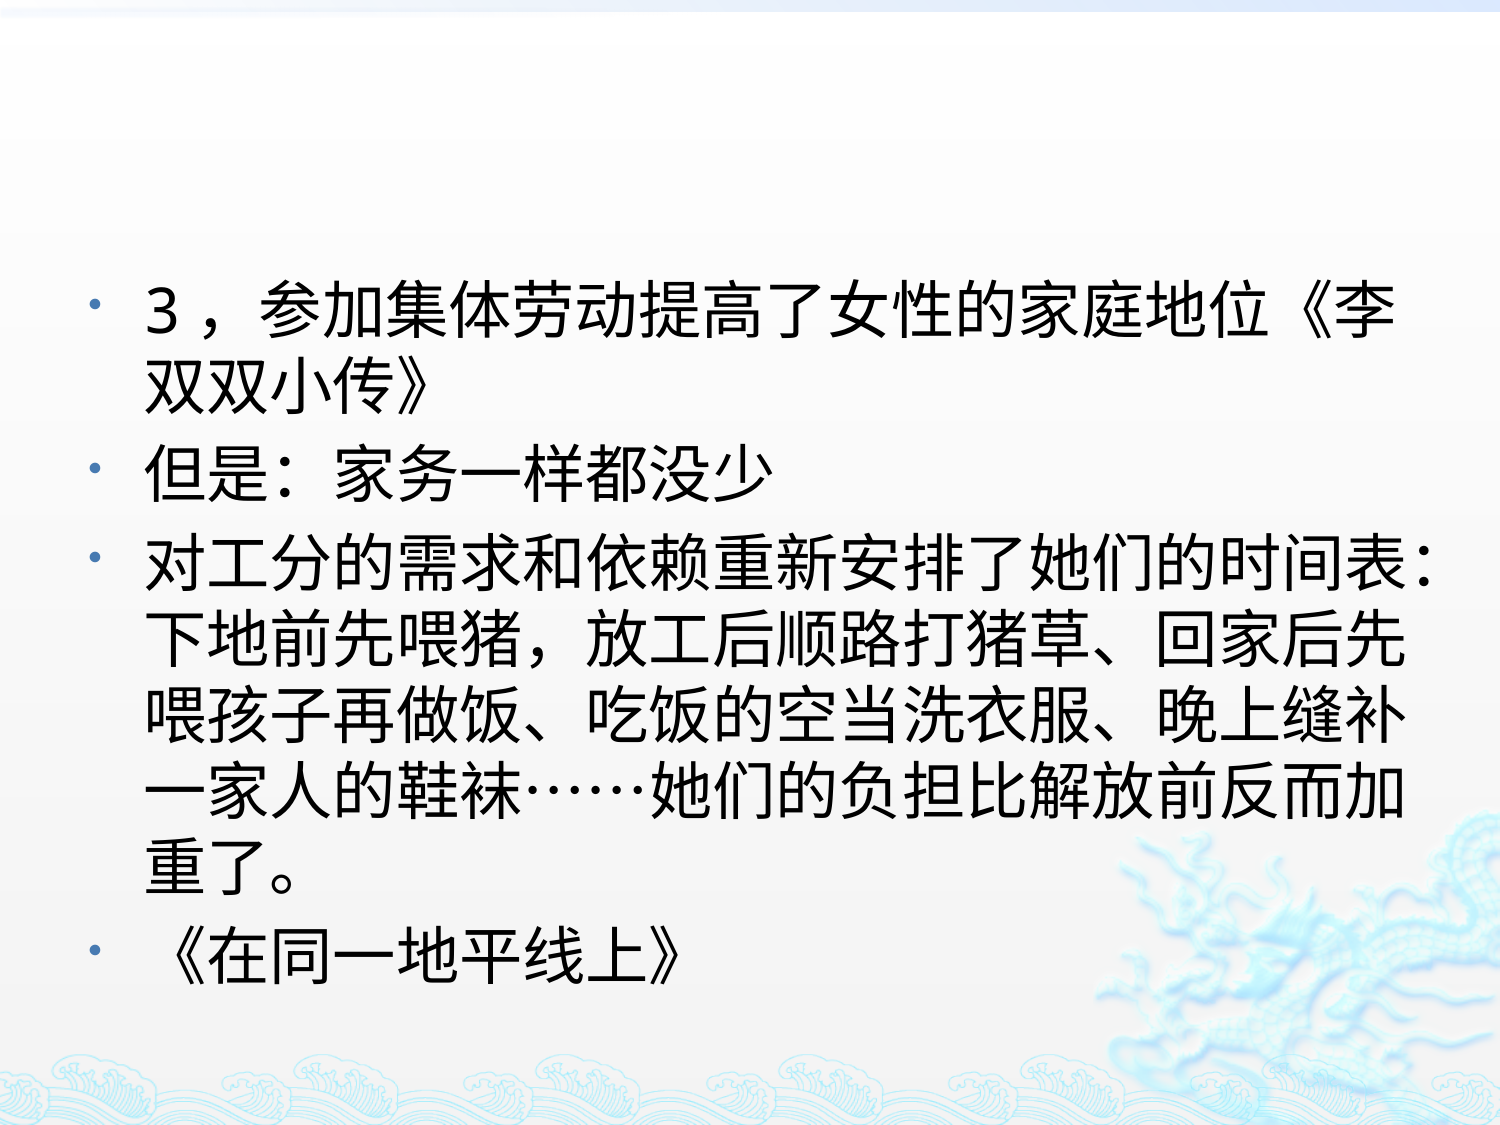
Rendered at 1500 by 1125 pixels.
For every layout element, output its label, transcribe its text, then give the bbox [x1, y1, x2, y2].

list 3，参加集体劳动提高了女性的家庭地位《李双双小传》 但是：家务一样都没少 对工分的需求和依赖重新安排了她们的时间表：下地前先喂猪，放工后顺路打猪草、回家后先喂孩子再做饭、吃饭的空当洗衣服、晚上缝补一家人的鞋袜……她们的负担比解放前反而加重了。 《在同一地平线上》 [75, 262, 1425, 1005]
